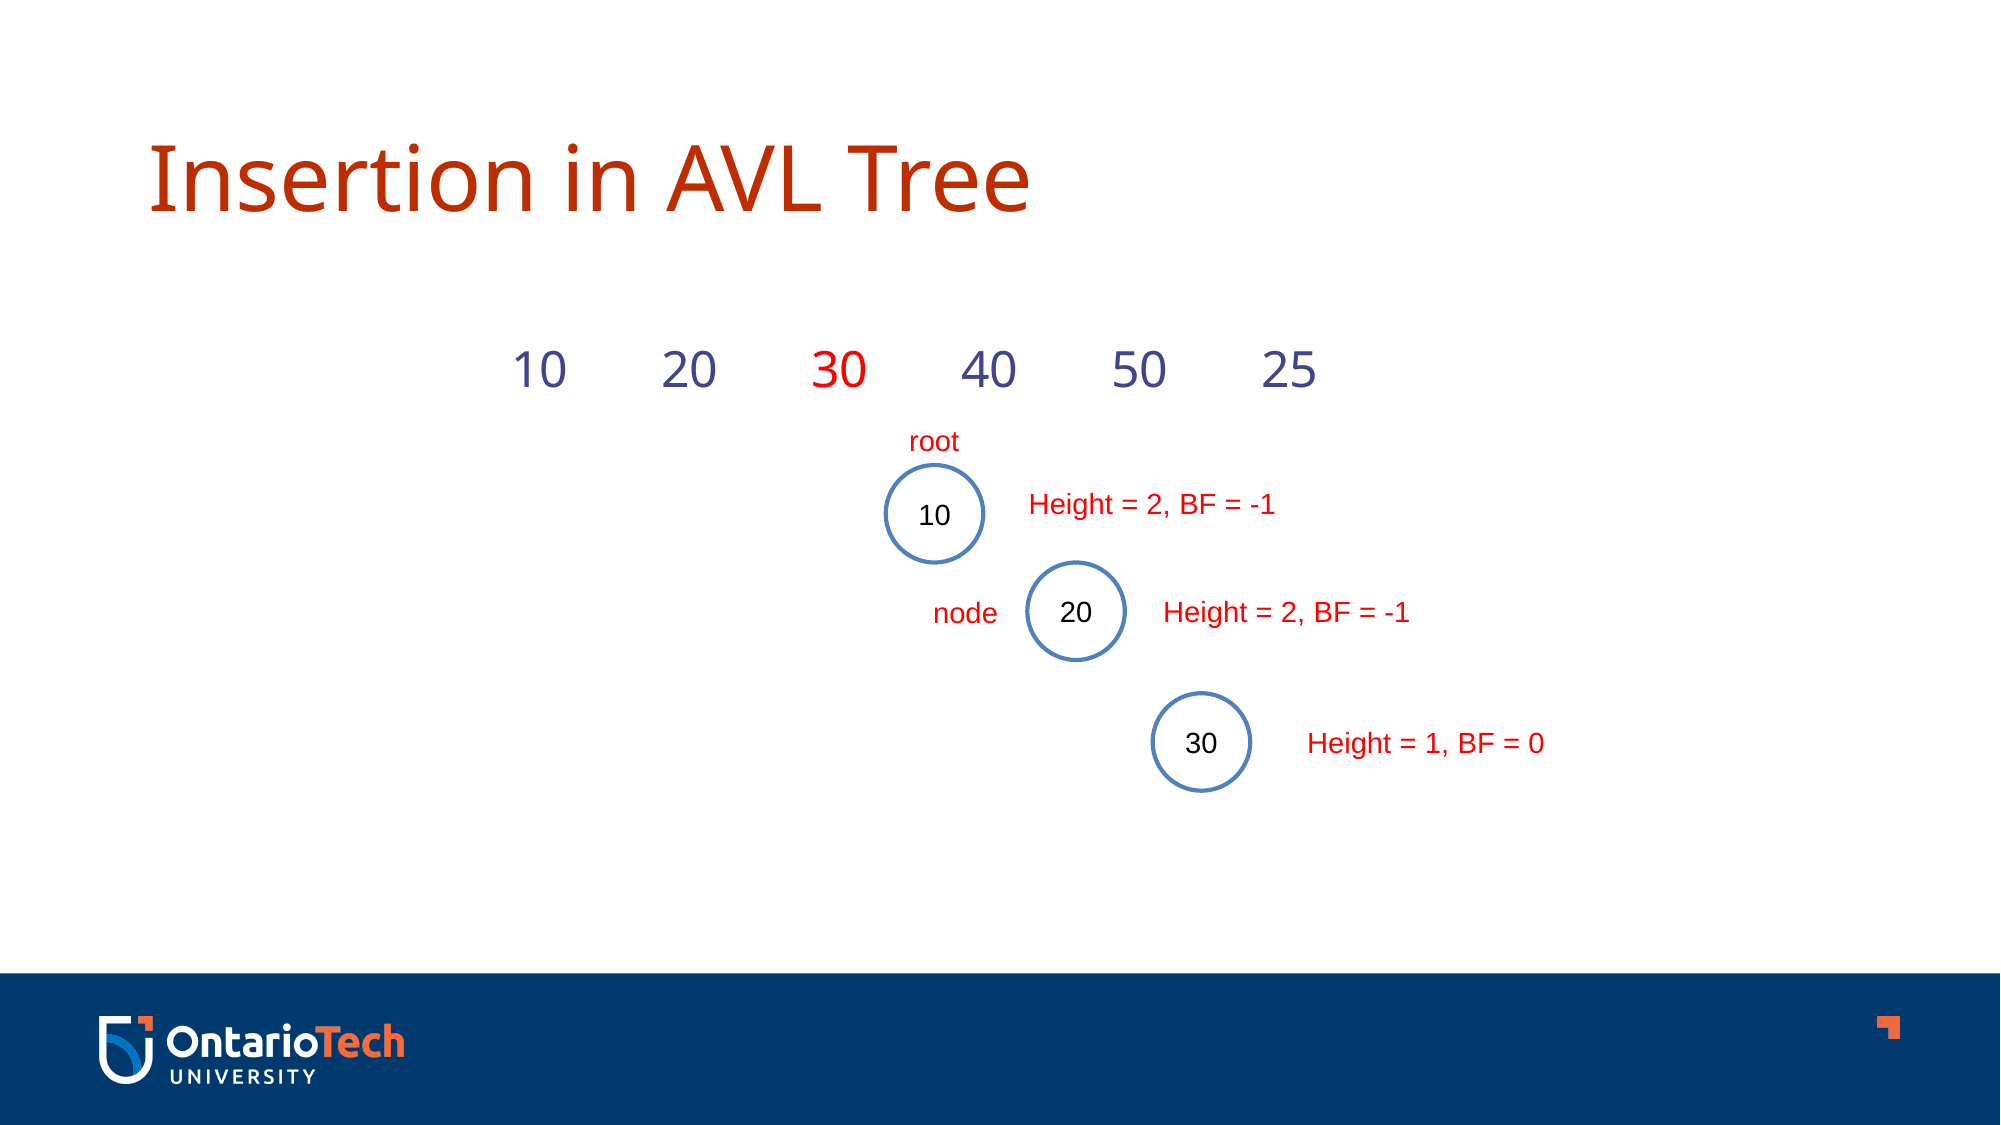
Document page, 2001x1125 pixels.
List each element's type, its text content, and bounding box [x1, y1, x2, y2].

text_box Height = 1, BF = 0 [1292, 716, 1560, 767]
picture [99, 1016, 404, 1084]
text_box 20 [1025, 560, 1127, 663]
text_box root [894, 414, 975, 465]
text_box 10 [883, 465, 986, 565]
text_box 30 [1150, 691, 1253, 793]
text_box 10 20 30 40 50 25 [133, 312, 1940, 420]
text_box Height = 2, BF = -1 [1014, 477, 1292, 528]
picture [1877, 1016, 1900, 1039]
text_box Height = 2, BF = -1 [1148, 585, 1426, 636]
text_box node [918, 587, 1014, 638]
text_box Insertion in AVL Tree [133, 49, 1834, 238]
